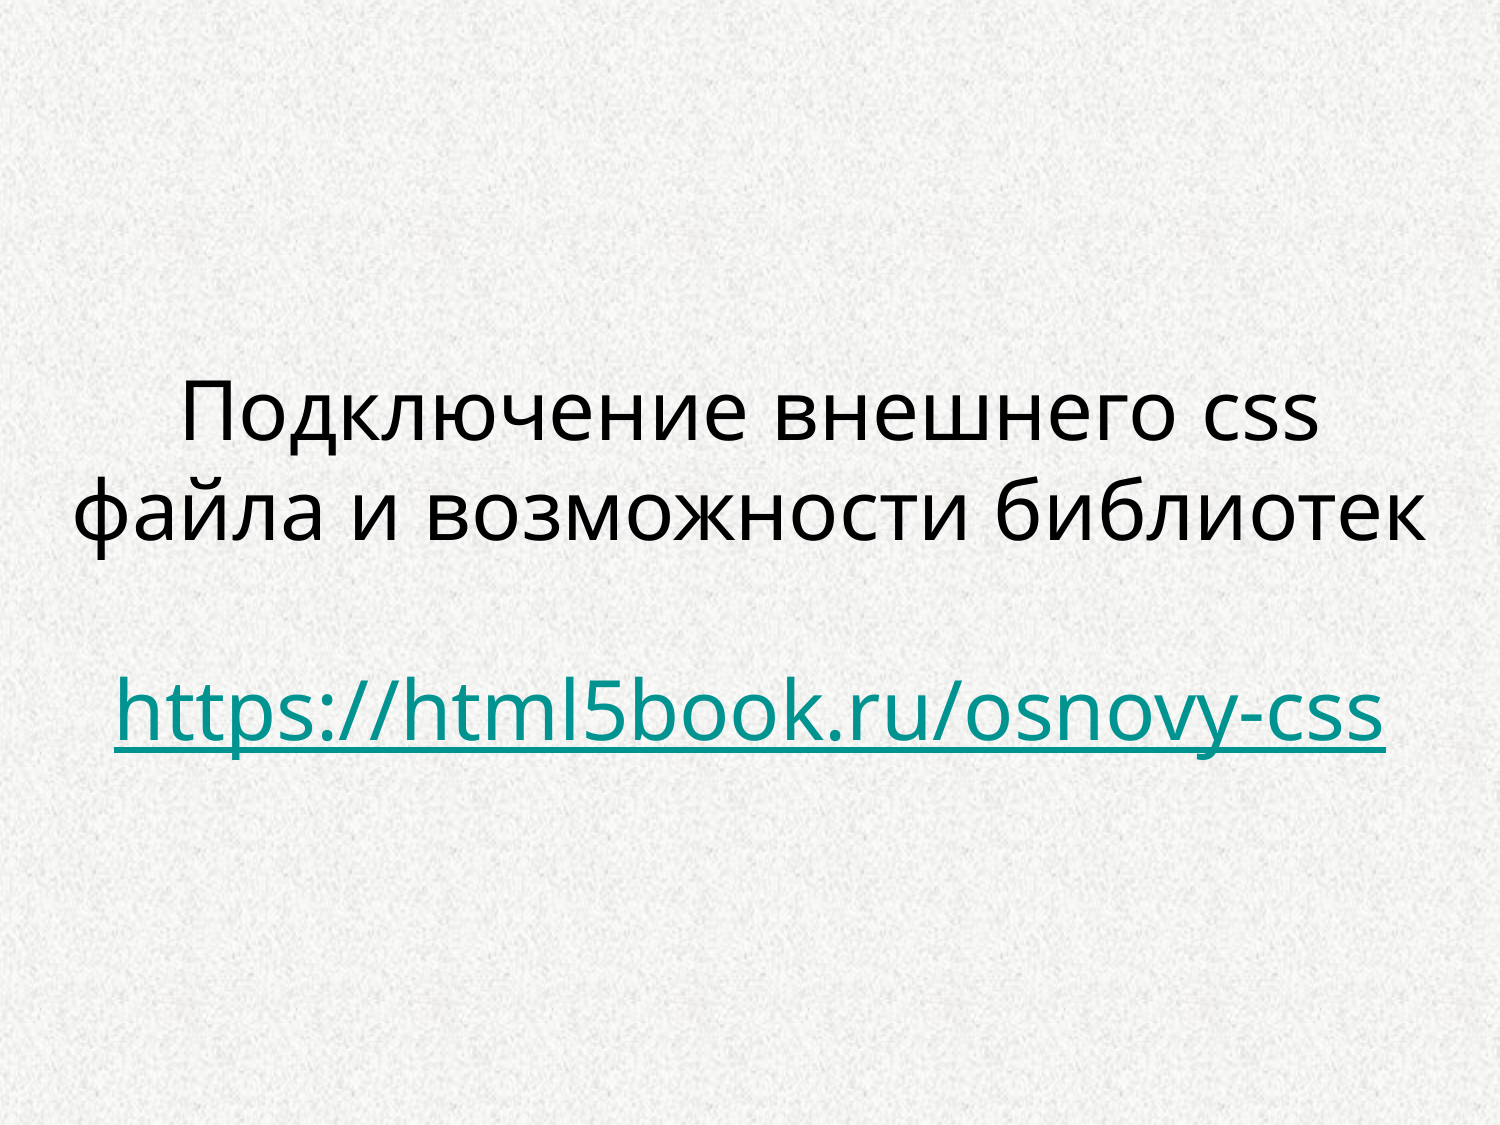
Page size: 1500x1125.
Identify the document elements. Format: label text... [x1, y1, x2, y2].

text_box Подключение внешнего css файла и возможности библиотек https://html5book.ru/osnovy-css [41, 349, 1459, 878]
